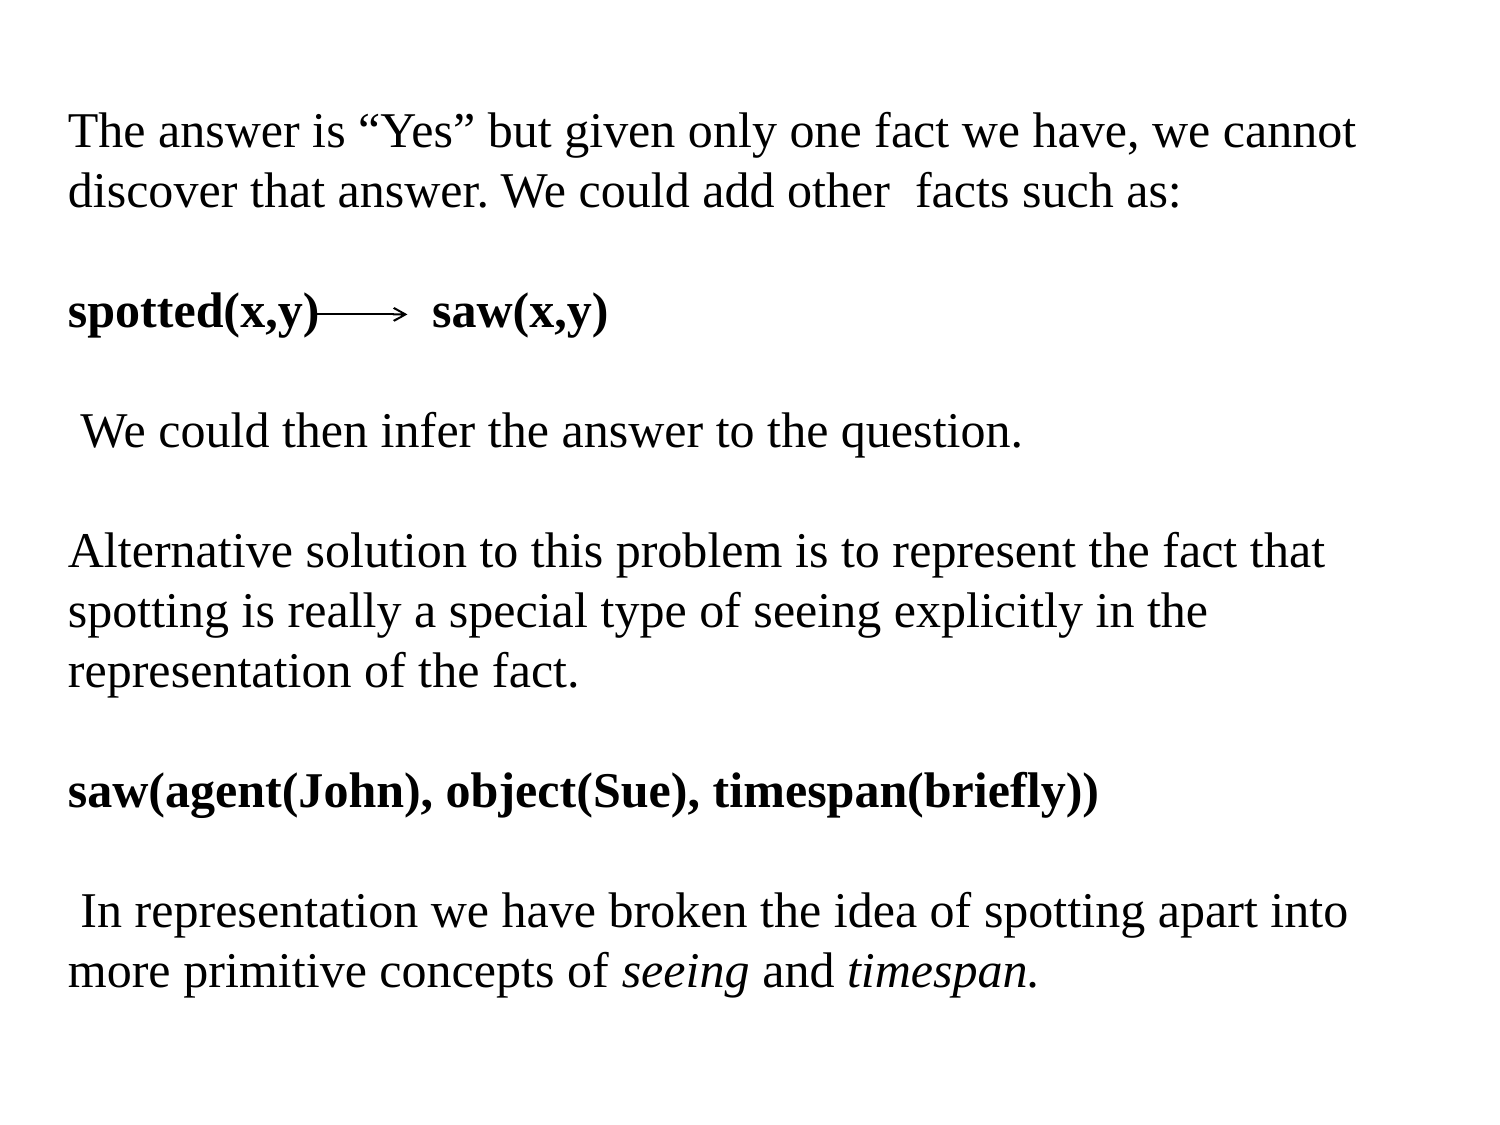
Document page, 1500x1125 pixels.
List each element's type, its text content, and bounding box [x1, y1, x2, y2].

text_box The answer is “Yes” but given only one fact we have, we cannot discover that answer. We could add other facts such as: spotted(x,y) saw(x,y) We could then infer the answer to the question. Alternative solution to this problem is to represent the fact that spotting is really a special type of seeing explicitly in the representation of the fact. saw(agent(John), object(Sue), timespan(briefly)) In representation we have broken the idea of spotting apart into more primitive concepts of seeing and timespan. [53, 89, 1439, 1005]
